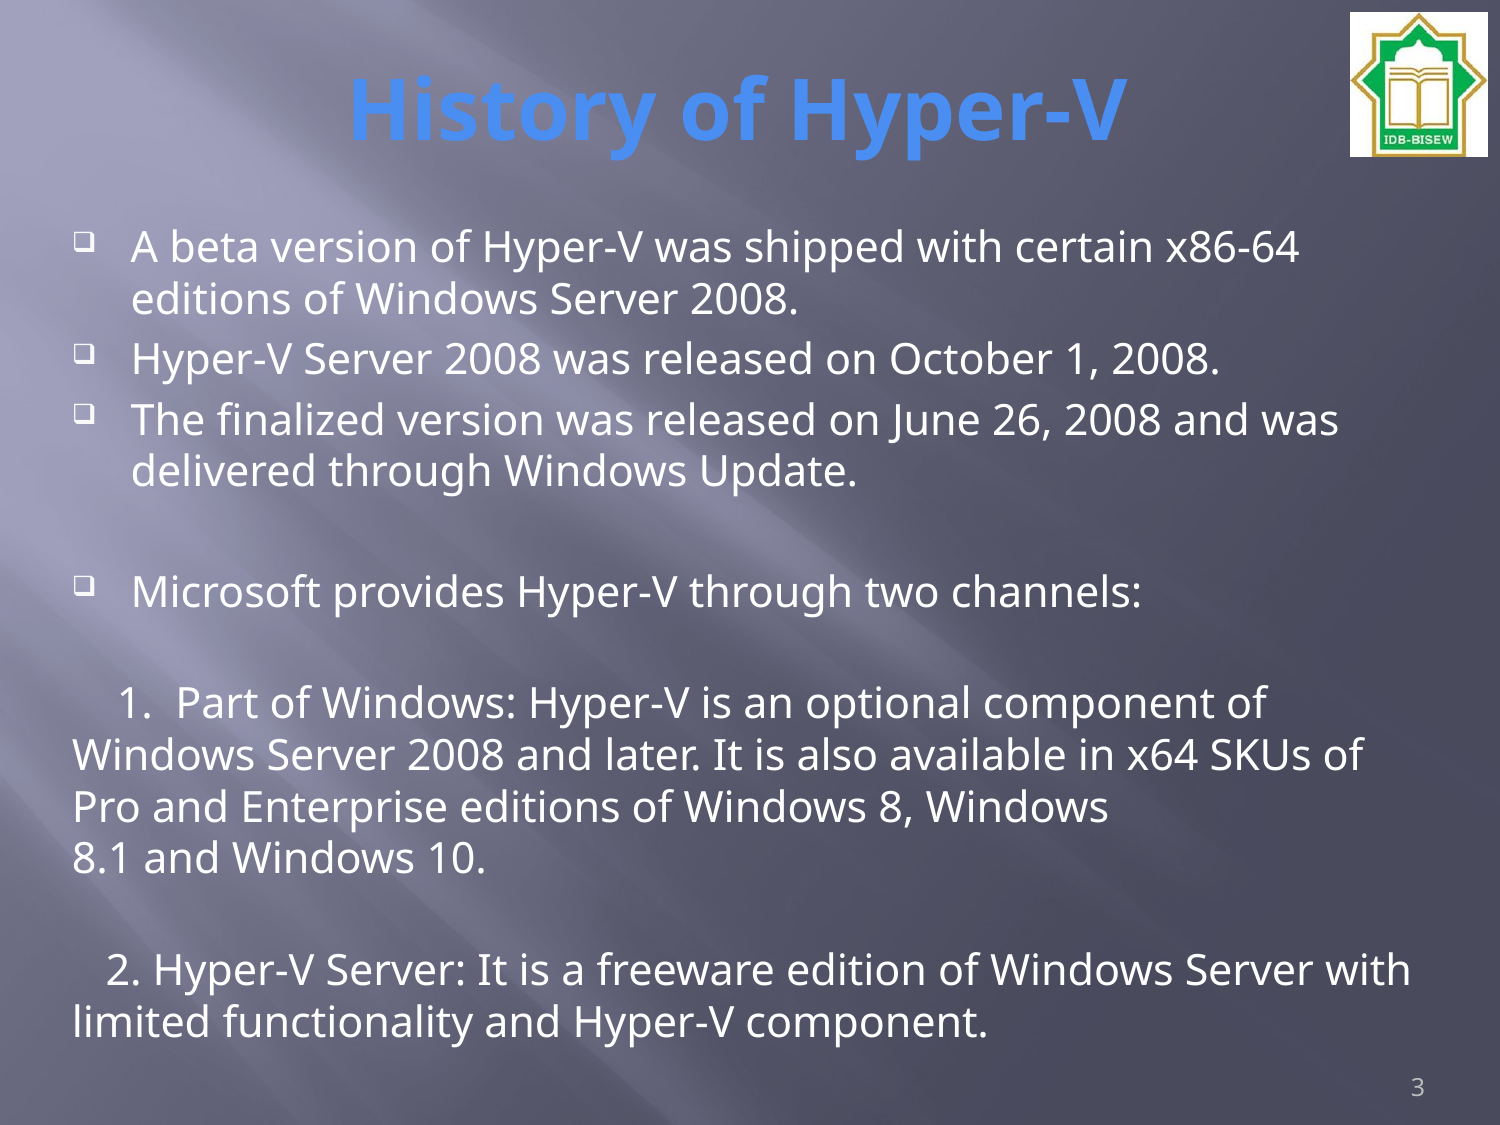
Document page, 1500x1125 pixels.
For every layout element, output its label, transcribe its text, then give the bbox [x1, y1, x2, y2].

slide_number 3 [1299, 1052, 1425, 1113]
title History of Hyper-V [62, 0, 1413, 212]
picture [1413, 12, 1488, 157]
list A beta version of Hyper-V was shipped with certain x86-64 editions of Windows Server 2008. Hyper-V Server 2008 was released on October 1, 2008. The finalized version was released on June 26, 2008 and was delivered through Windows Update. Microsoft provides Hyper-V through two channels: 1. Part of Windows: Hyper-V is an optional component of Windows Server 2008 and later. It is also available in x64 SKUs of Pro and Enterprise editions of Windows 8, Windows 8.1 and Windows 10. 2. Hyper-V Server: It is a freeware edition of Windows Server with limited functionality and Hyper-V component. [37, 212, 1450, 1075]
